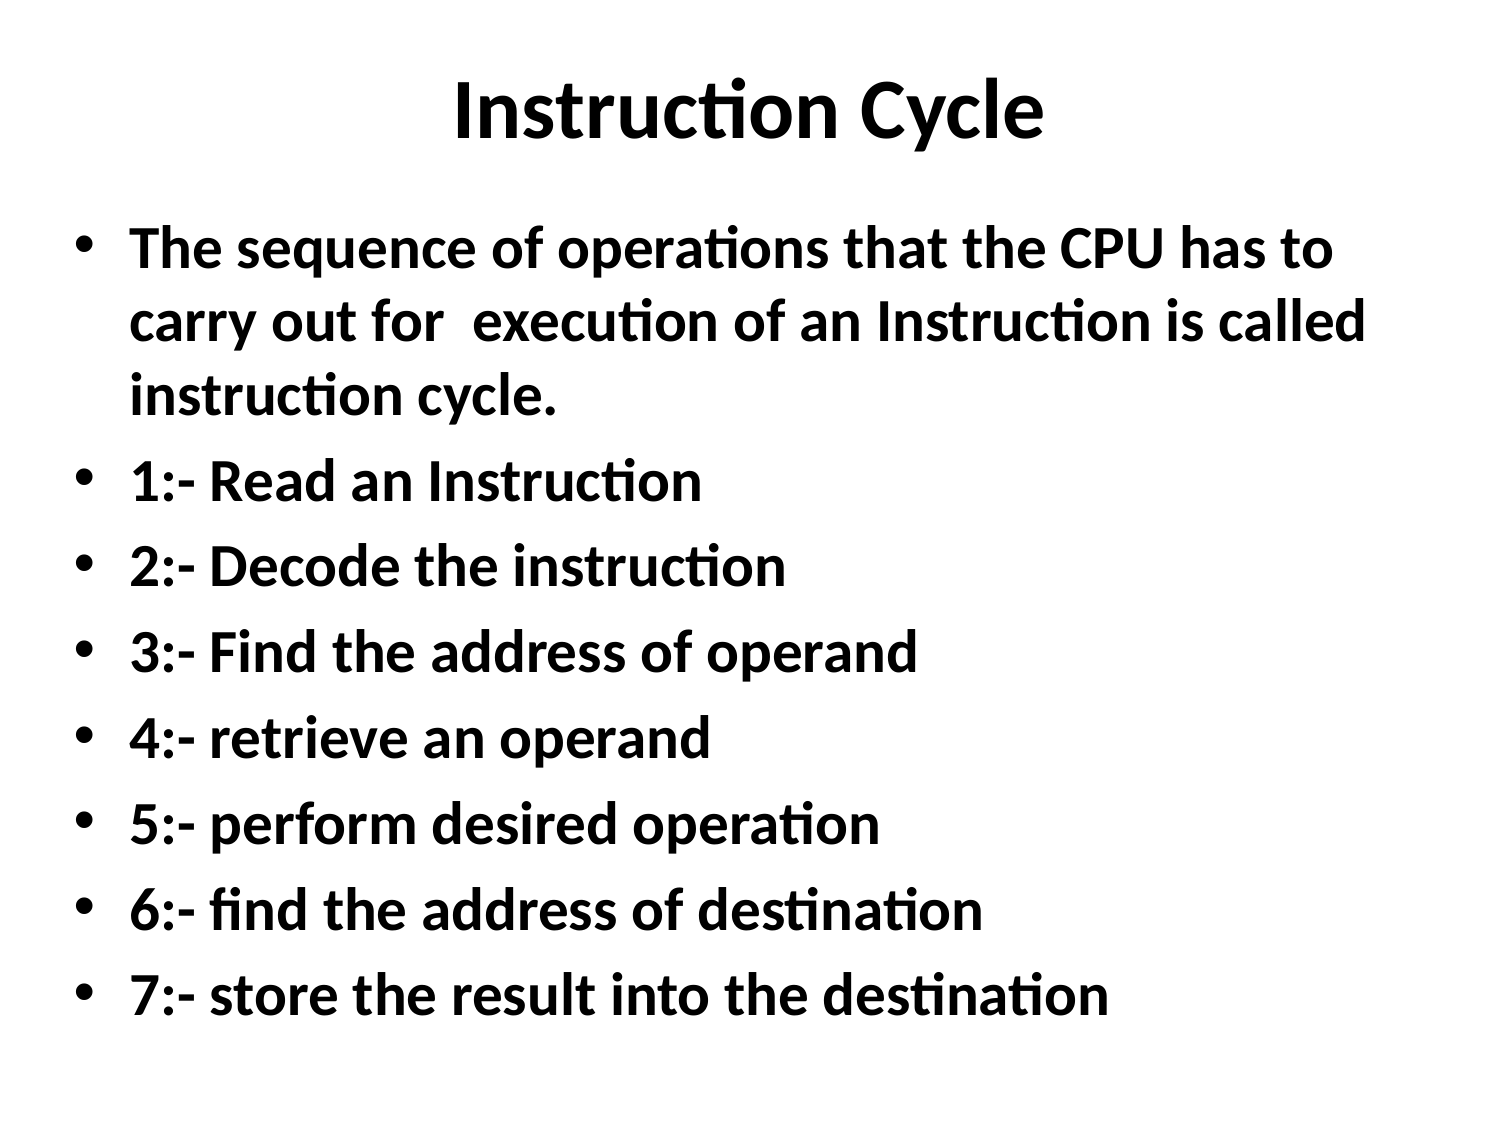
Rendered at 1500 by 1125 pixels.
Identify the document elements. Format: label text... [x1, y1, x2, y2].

list The sequence of operations that the CPU has to carry out for execution of an Instruction is called instruction cycle. 1:- Read an Instruction 2:- Decode the instruction 3:- Find the address of operand 4:- retrieve an operand 5:- perform desired operation 6:- find the address of destination 7:- store the result into the destination [58, 199, 1425, 1043]
title Instruction Cycle [75, 45, 1425, 164]
